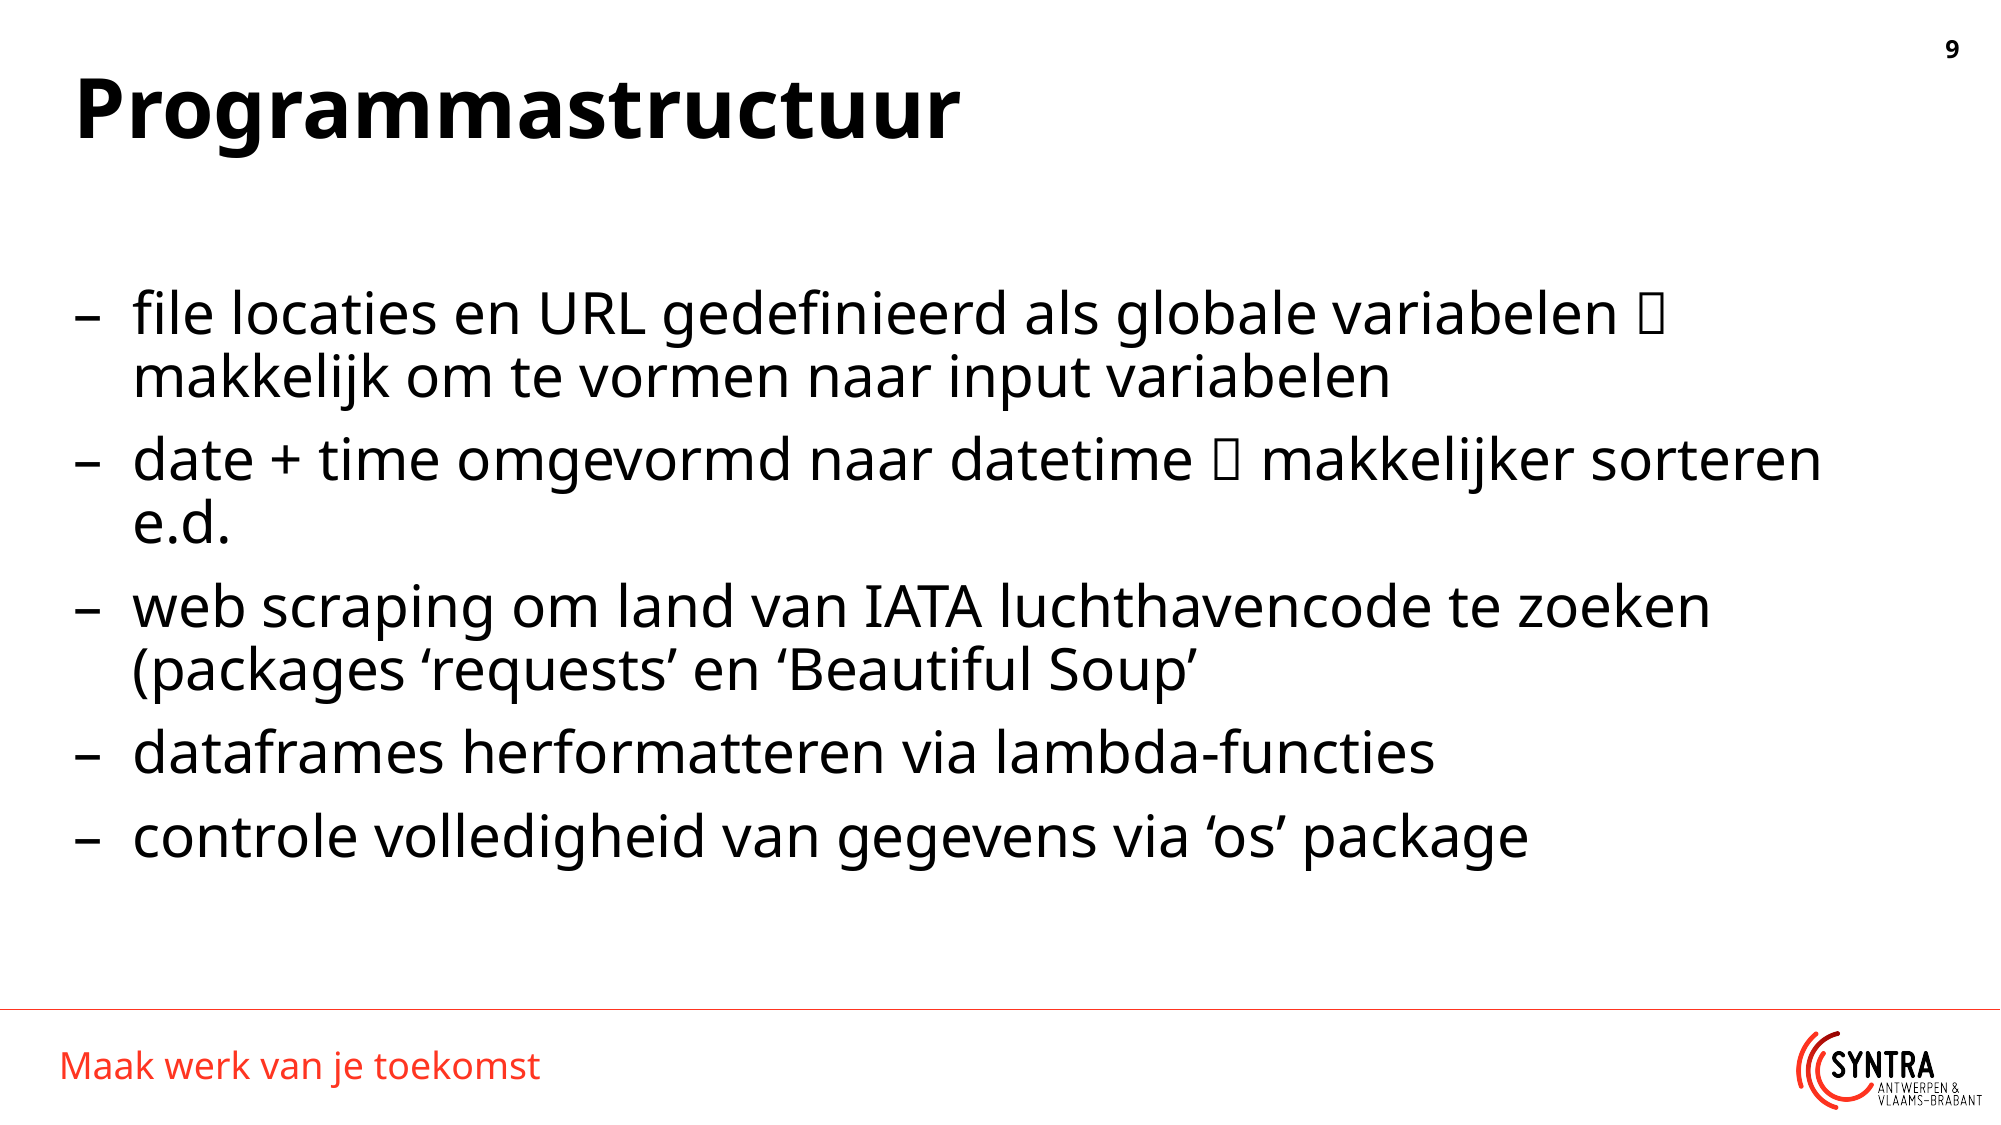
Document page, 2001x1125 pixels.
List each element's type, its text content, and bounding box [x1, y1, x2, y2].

list file locaties en URL gedefinieerd als globale variabelen  makkelijk om te vormen naar input variabelen date + time omgevormd naar datetime  makkelijker sorteren e.d. web scraping om land van IATA luchthavencode te zoeken (packages ‘requests’ en ‘Beautiful Soup’ dataframes herformatteren via lambda-functies controle volledigheid van gegevens via ‘os’ package [59, 276, 1901, 1025]
title Programmastructuur [59, 59, 1901, 276]
picture [1796, 1031, 1982, 1110]
